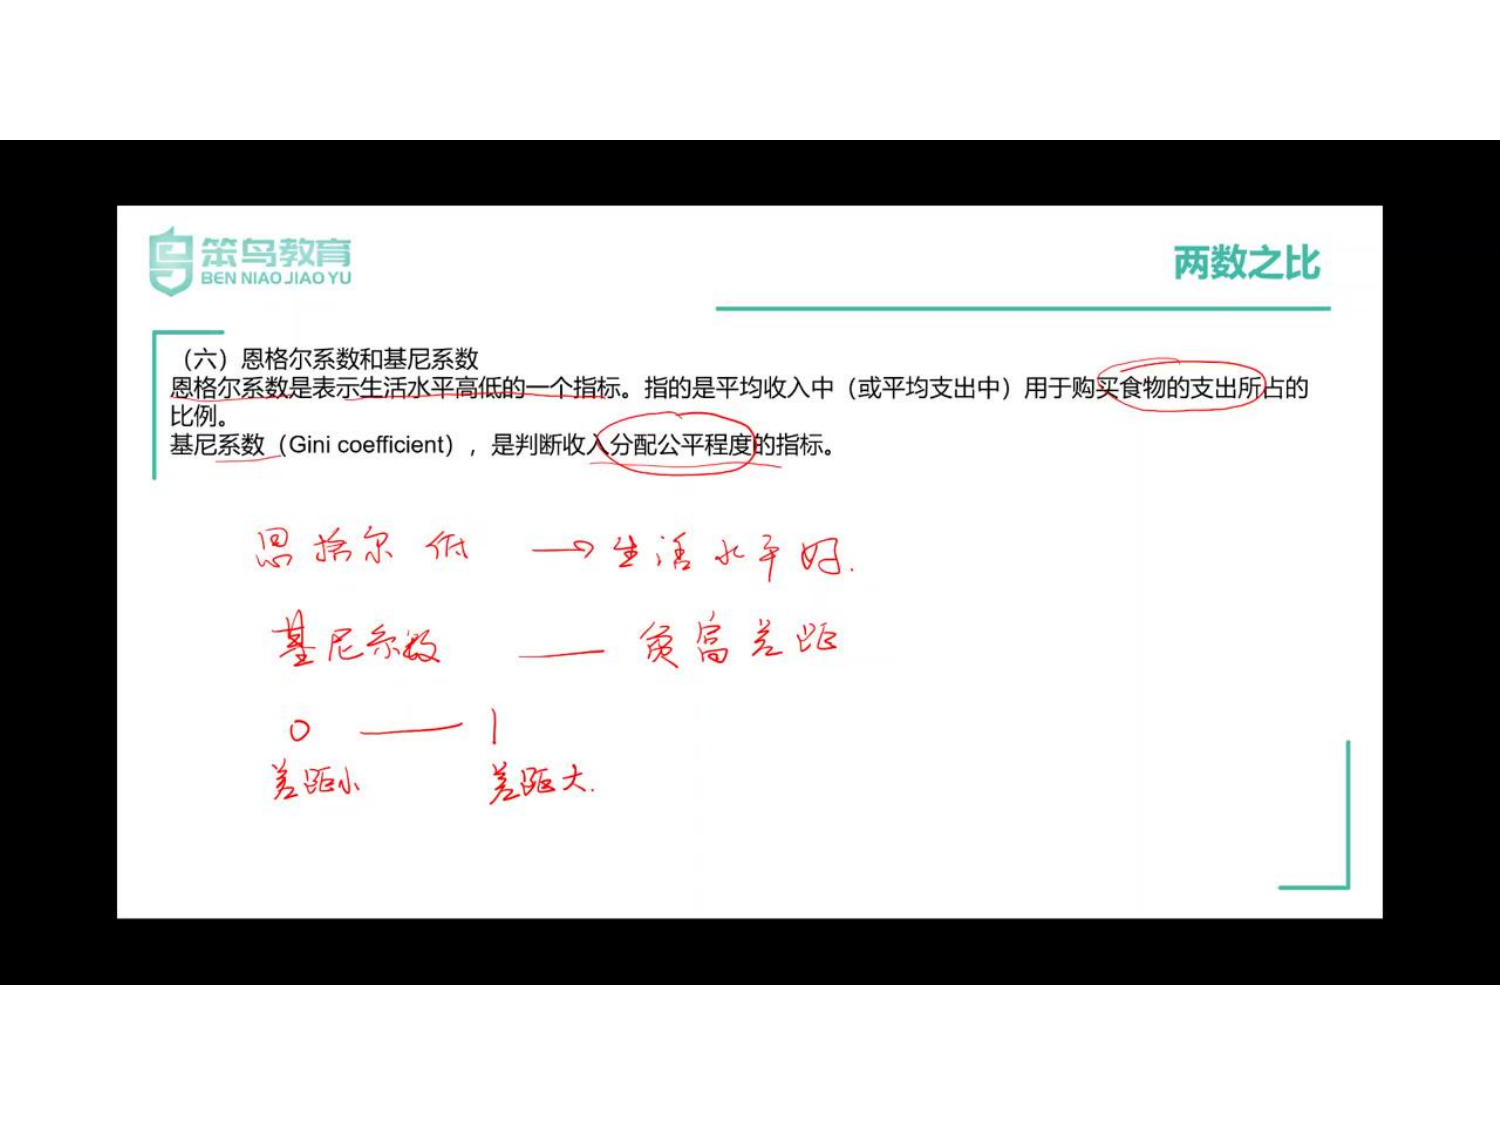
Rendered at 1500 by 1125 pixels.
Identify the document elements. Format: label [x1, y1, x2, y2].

picture [0, 140, 1500, 985]
